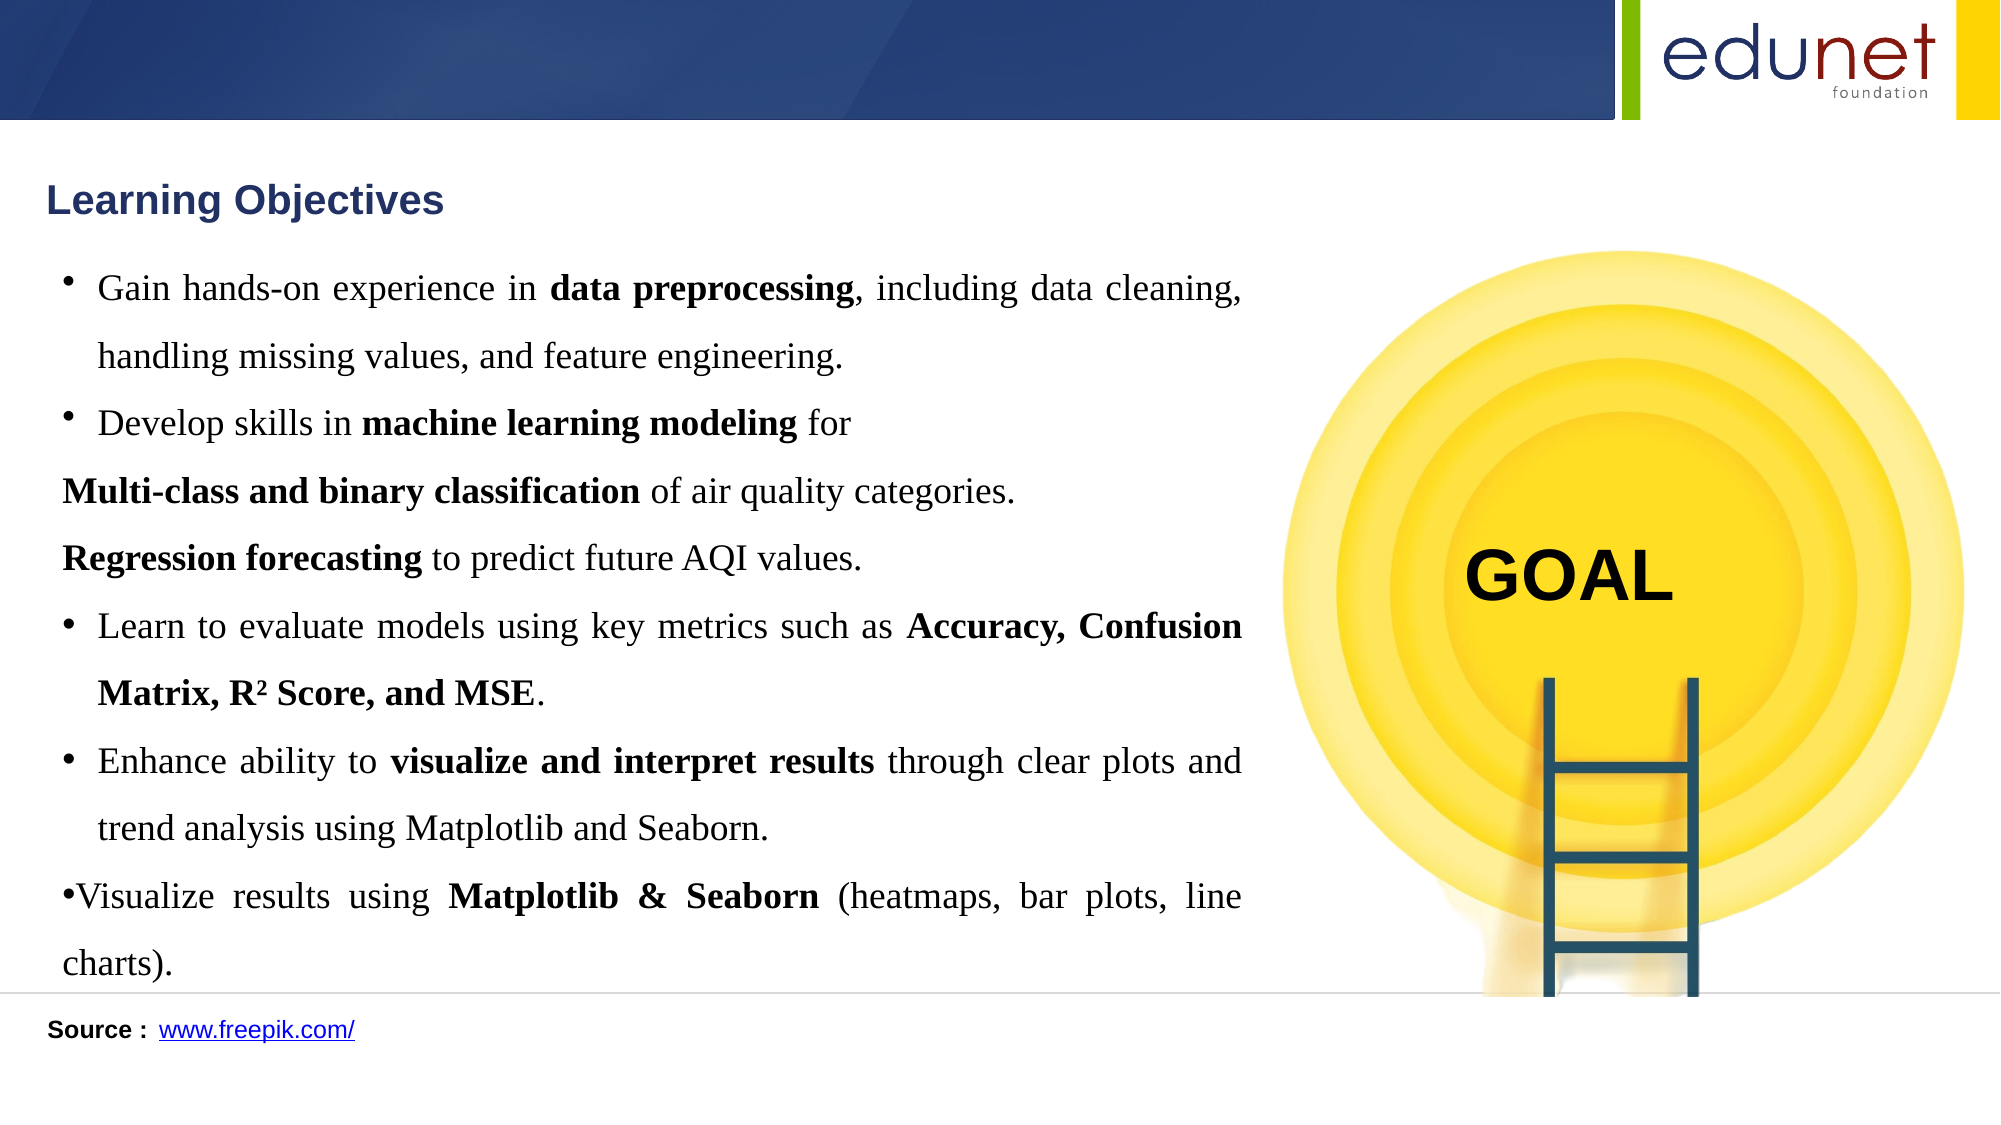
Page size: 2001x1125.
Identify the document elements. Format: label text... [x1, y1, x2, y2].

picture [1257, 236, 1996, 997]
text_box Source : [32, 1006, 144, 1052]
picture [1652, 12, 1948, 108]
text_box www.freepik.com/ [144, 1006, 447, 1052]
text_box Learning Objectives [31, 165, 467, 231]
text_box Gain hands-on experience in data preprocessing, including data cleaning, handling missing values, and feature engineering. Develop skills in machine learning modeling for Multi-class and binary classification of air quality categories. Regression forecasting to predict future AQI values. Learn to evaluate models using key metrics such as Accuracy, Confusion Matrix, R² Score, and MSE. Enhance ability to visualize and interpret results through clear plots and trend analysis using Matplotlib and Seaborn. Visualize results using Matplotlib & Seaborn (heatmaps, bar plots, line charts). [47, 233, 1258, 991]
